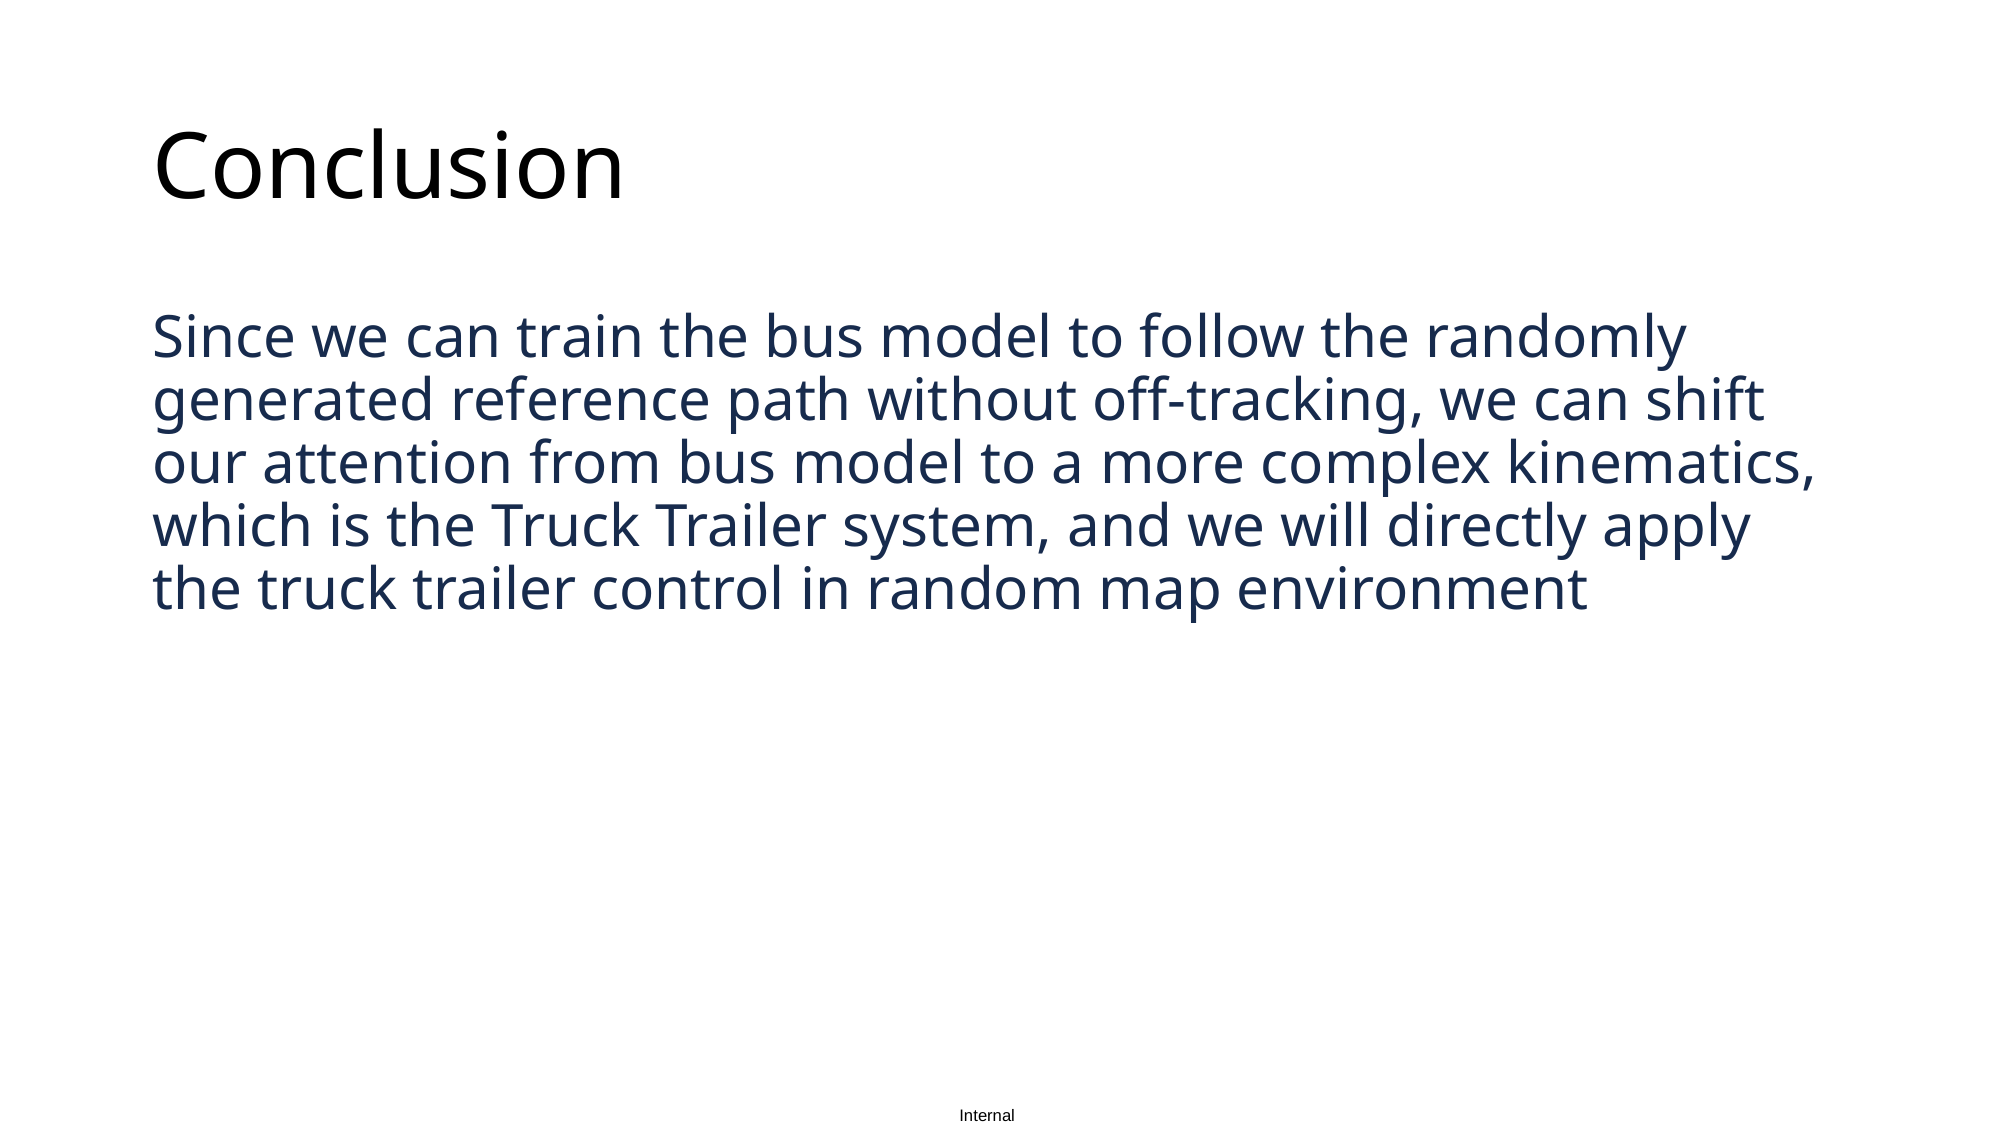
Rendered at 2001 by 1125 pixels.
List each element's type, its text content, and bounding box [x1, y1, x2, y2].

list Since we can train the bus model to follow the randomly generated reference path without off-tracking, we can shift our attention from bus model to a more complex kinematics, which is the Truck Trailer system, and we will directly apply the truck trailer control in random map environment [137, 299, 1863, 1014]
title Conclusion [137, 59, 1863, 278]
